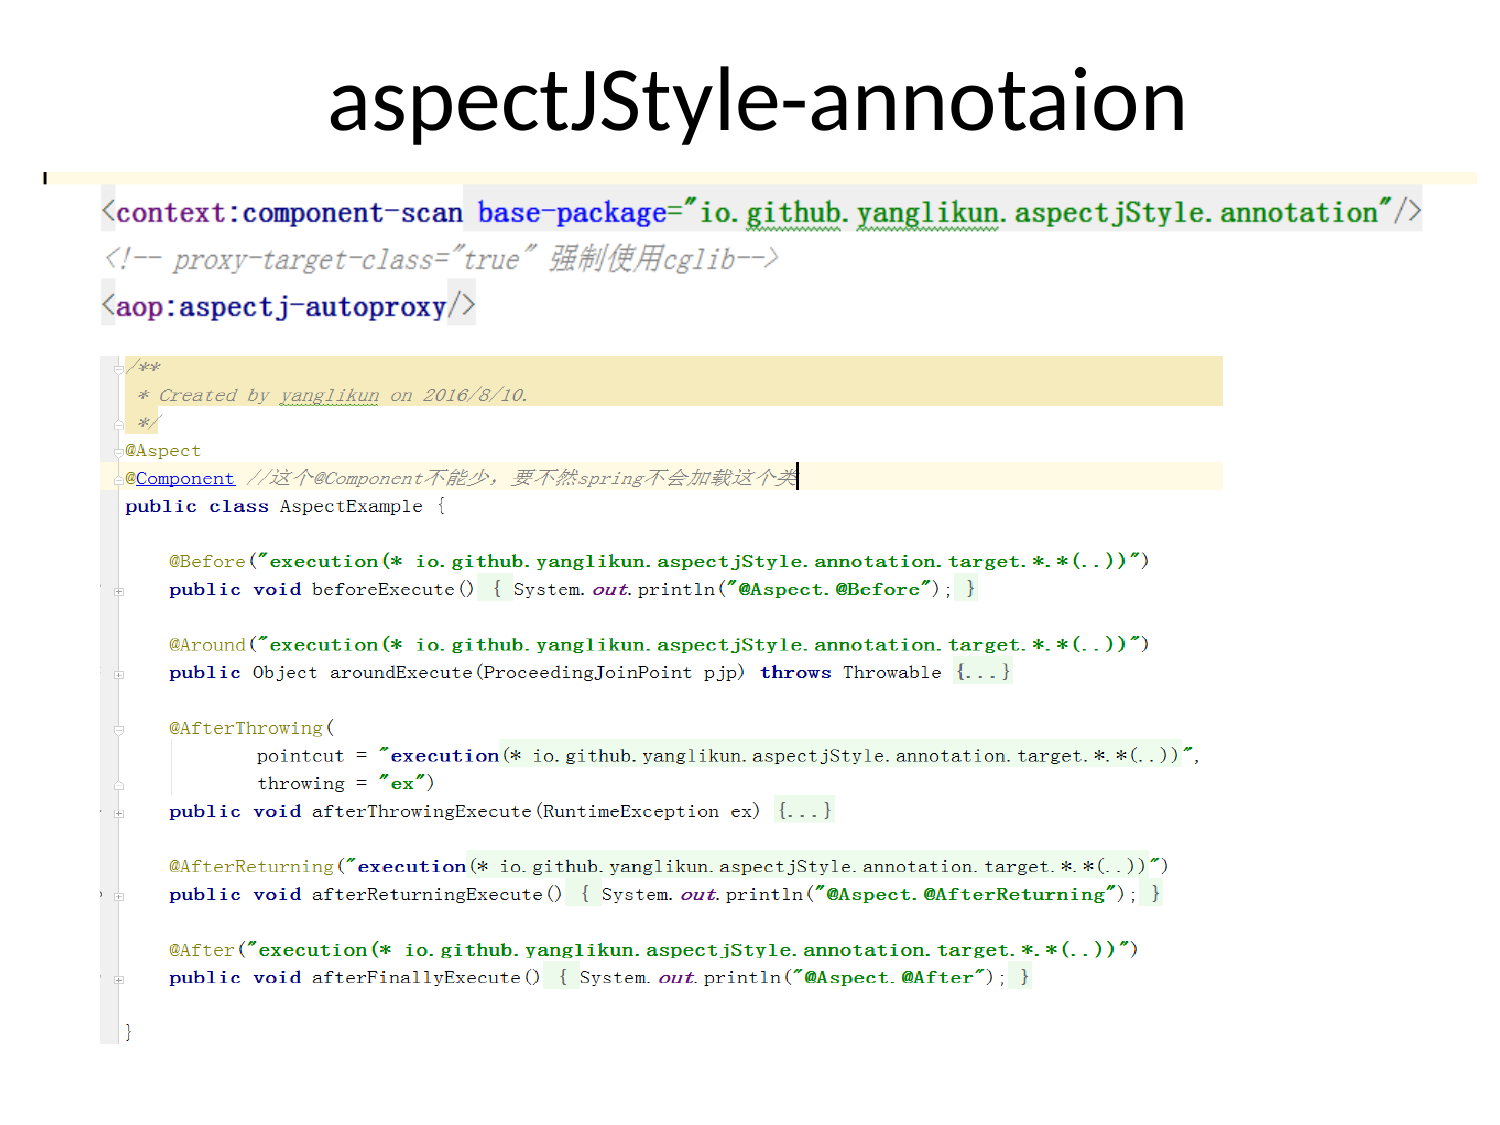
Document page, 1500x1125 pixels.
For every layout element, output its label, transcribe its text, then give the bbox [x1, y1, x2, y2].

title aspectJStyle-annotaion [83, 0, 1434, 171]
picture [41, 172, 1477, 1045]
